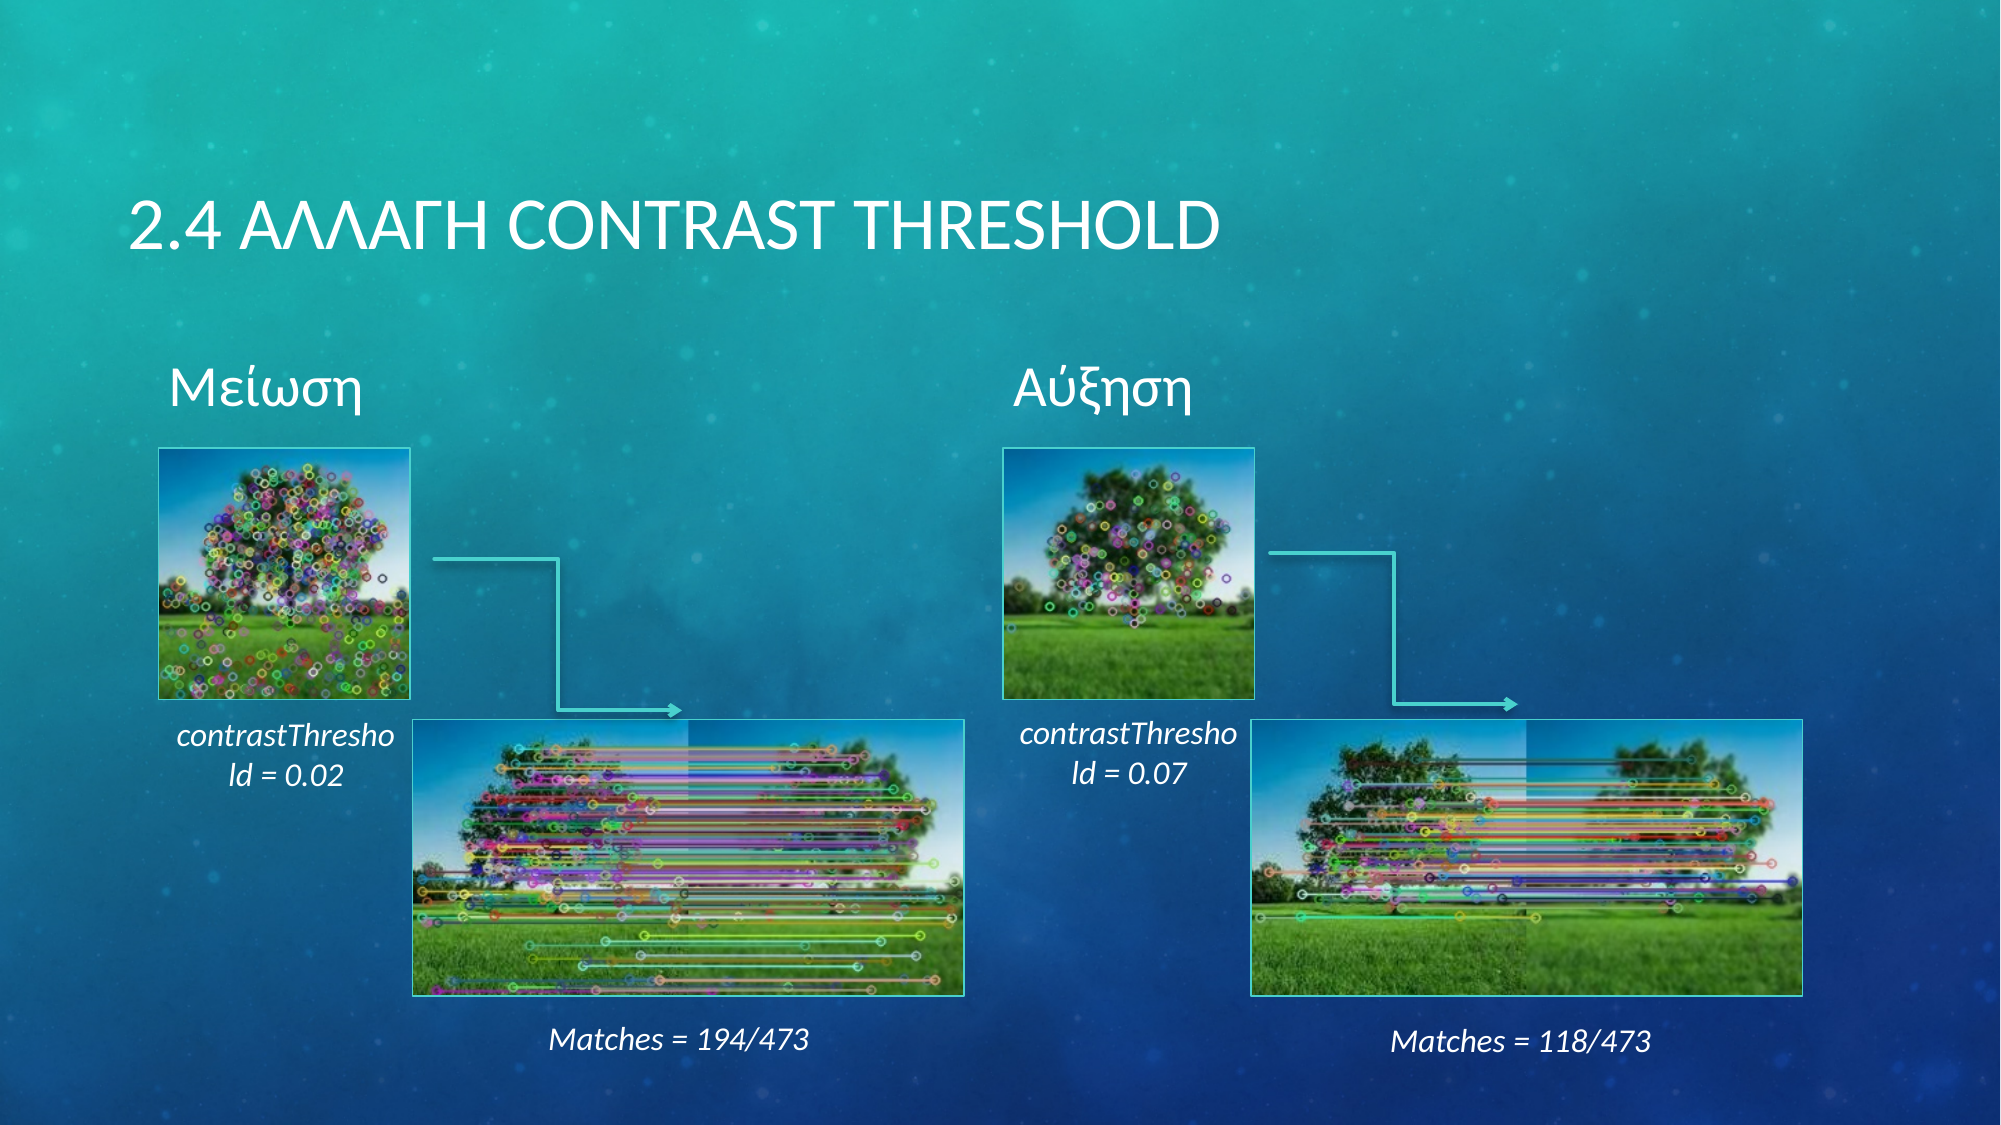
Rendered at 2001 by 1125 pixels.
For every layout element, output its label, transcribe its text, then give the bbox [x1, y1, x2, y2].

title 2.4 αλλαγη contrast threshold [112, 99, 1775, 339]
text_box contrastThreshold = 0.02 [158, 705, 414, 801]
list Αύξηση [998, 330, 1773, 426]
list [1003, 448, 1255, 700]
text_box Matches = 118/473 [1373, 1007, 1676, 1068]
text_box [434, 558, 683, 711]
text_box contrastThreshold = 0.07 [1001, 708, 1257, 799]
picture [0, 0, 2001, 1125]
text_box Matches = 194/473 [531, 1007, 834, 1066]
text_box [1270, 552, 1519, 705]
list Μείωση [153, 330, 926, 426]
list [159, 448, 410, 700]
